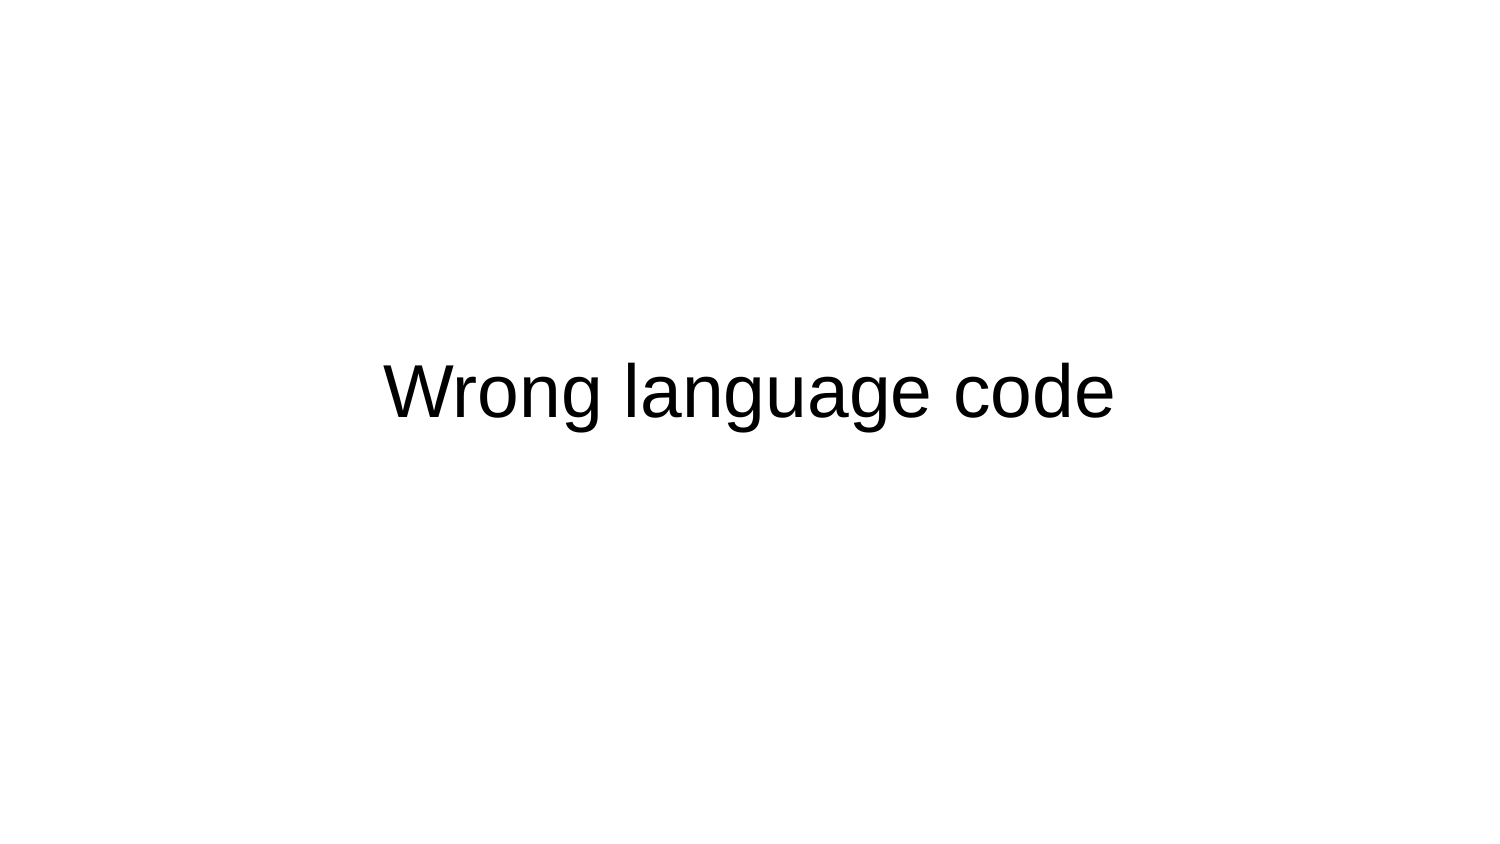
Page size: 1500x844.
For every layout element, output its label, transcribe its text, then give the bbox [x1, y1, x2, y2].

title Wrong language code [51, 327, 1449, 422]
